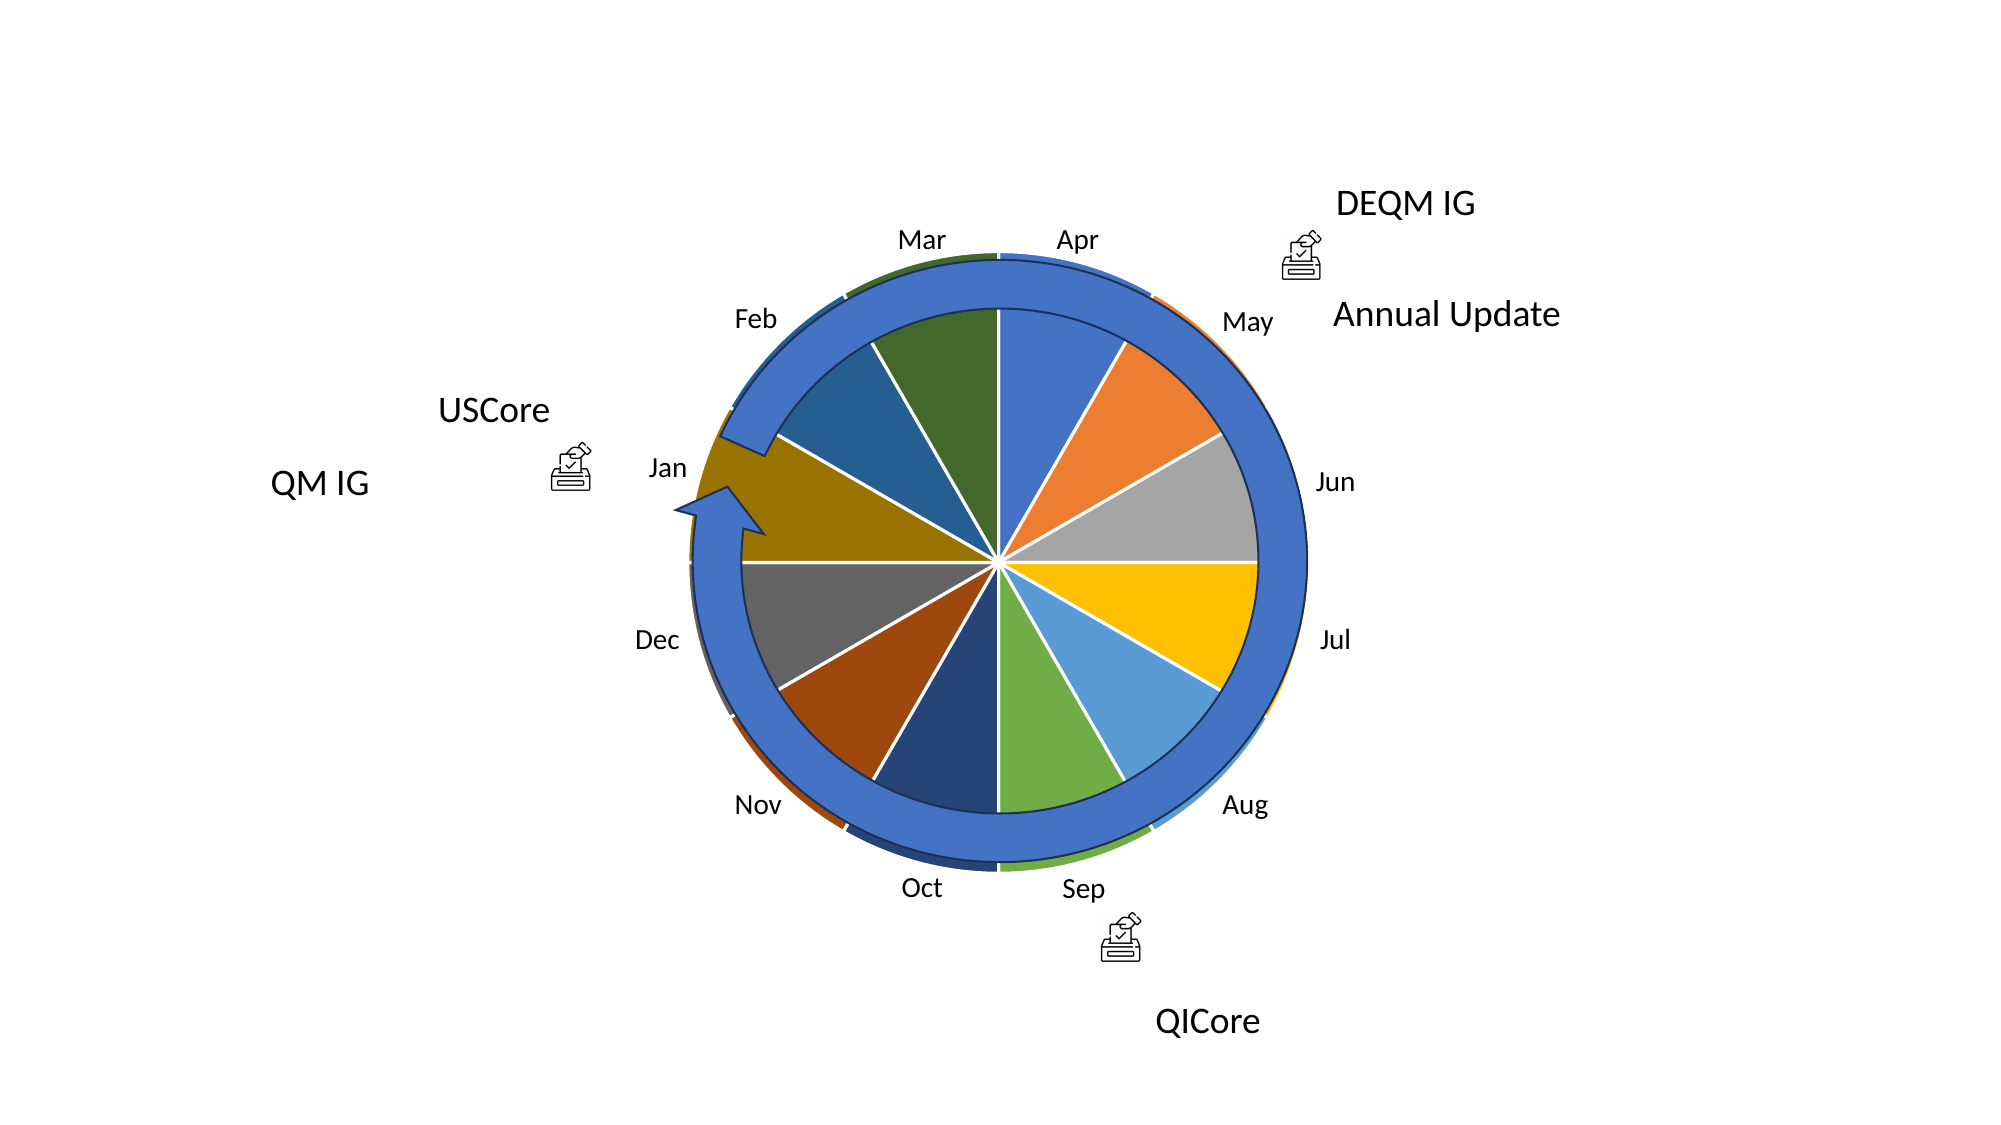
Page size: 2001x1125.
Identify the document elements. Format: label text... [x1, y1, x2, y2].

text_box Mar [882, 213, 962, 238]
text_box QM IG [255, 450, 385, 510]
text_box USCore [423, 377, 524, 438]
text_box DEQM IG [1321, 170, 1491, 231]
text_box Apr [1041, 213, 1115, 238]
picture [1277, 230, 1326, 280]
picture [1096, 912, 1146, 962]
text_box Sep [1047, 887, 1121, 913]
chart [524, 238, 1474, 887]
text_box Annual Update [1474, 282, 1577, 342]
text_box Oct [886, 887, 958, 911]
picture [546, 442, 596, 491]
text_box QICore [1140, 988, 1277, 1049]
